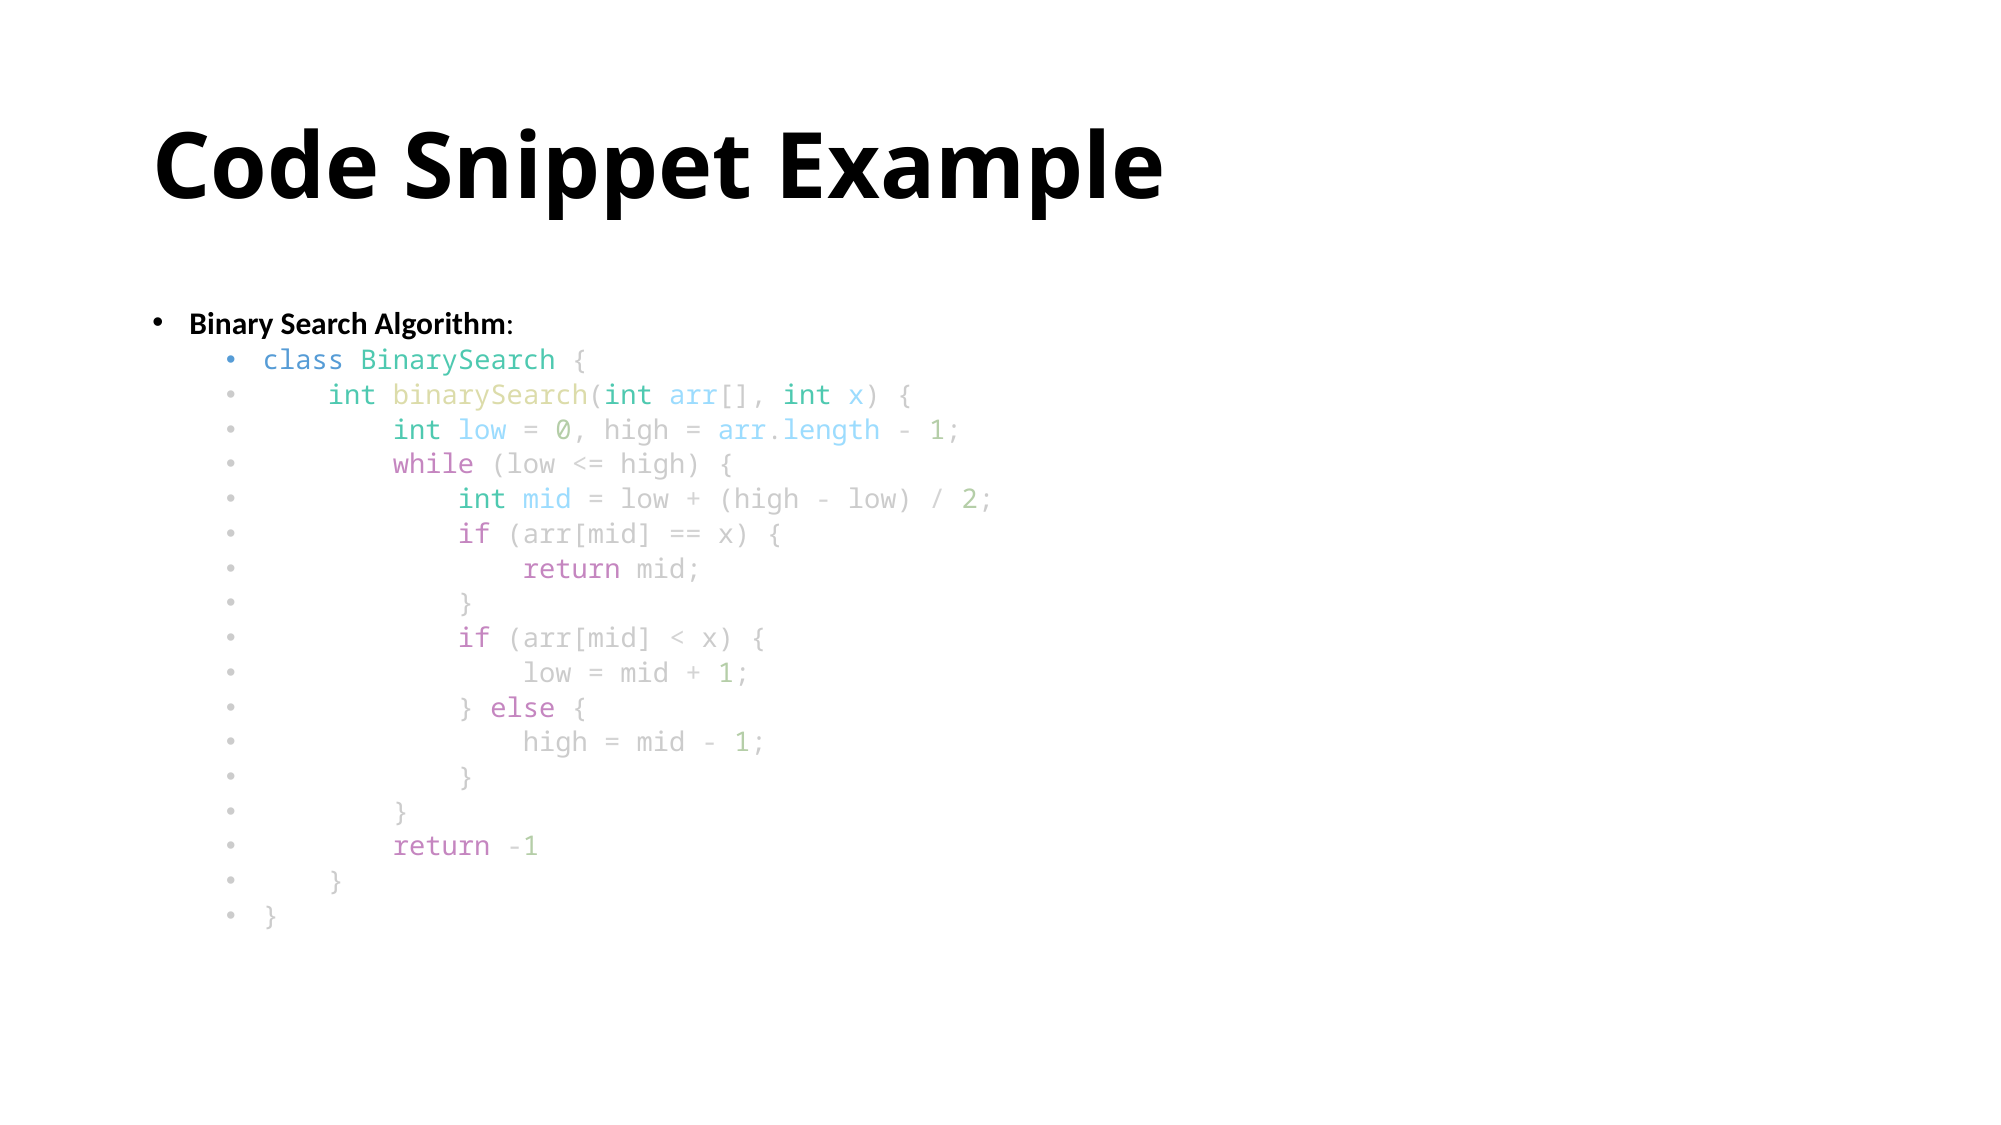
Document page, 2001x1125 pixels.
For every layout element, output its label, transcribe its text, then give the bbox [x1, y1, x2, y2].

title Code Snippet Example [137, 59, 1863, 278]
list Binary Search Algorithm: class BinarySearch { int binarySearch(int arr[], int x) { int low = 0, high = arr.length - 1; while (low <= high) { int mid = low + (high - low) / 2; if (arr[mid] == x) { return mid; } if (arr[mid] < x) { low = mid + 1; } else { high = mid - 1; } } return -1 } } [137, 299, 1863, 1014]
